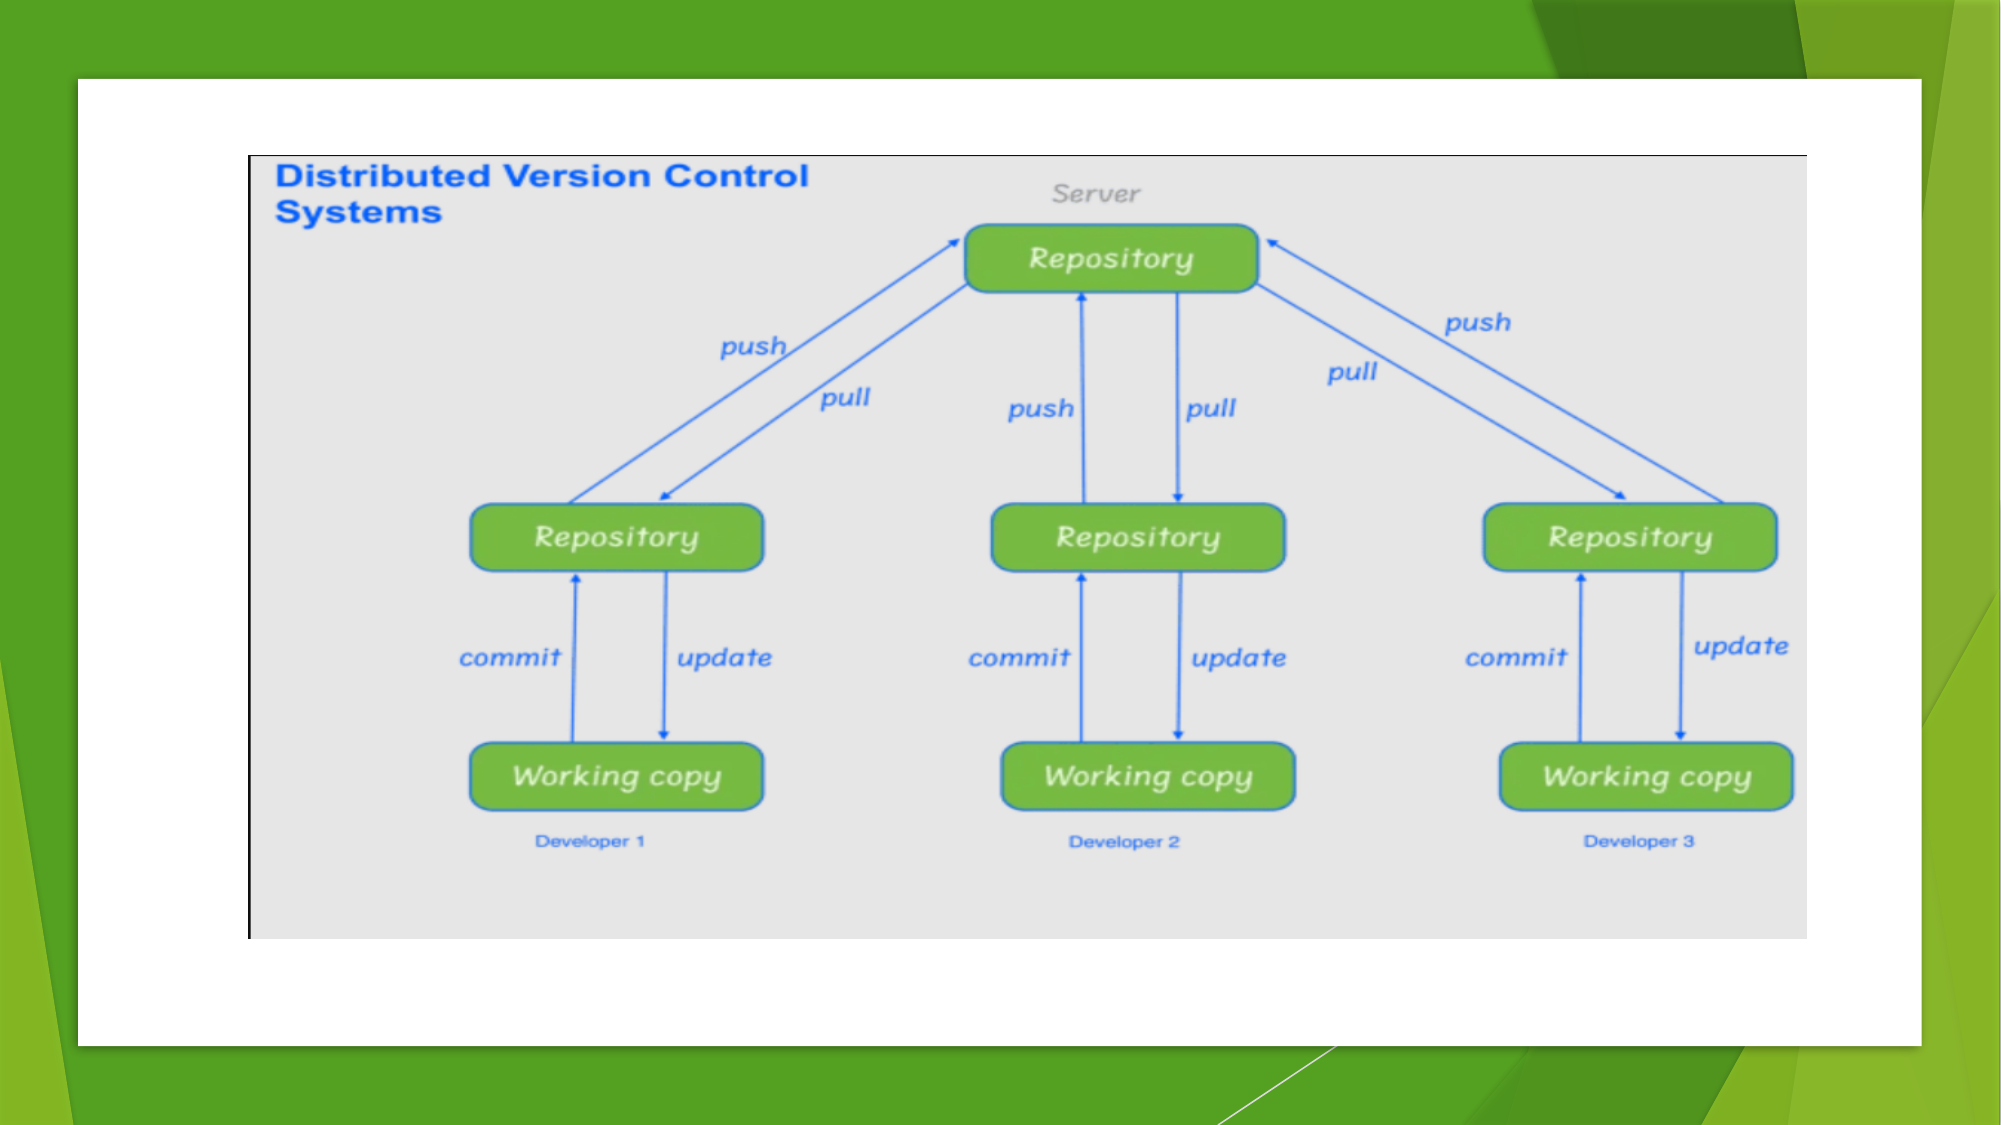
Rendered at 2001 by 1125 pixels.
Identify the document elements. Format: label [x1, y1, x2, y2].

list [248, 154, 1807, 940]
text_box [0, 0, 2000, 1125]
